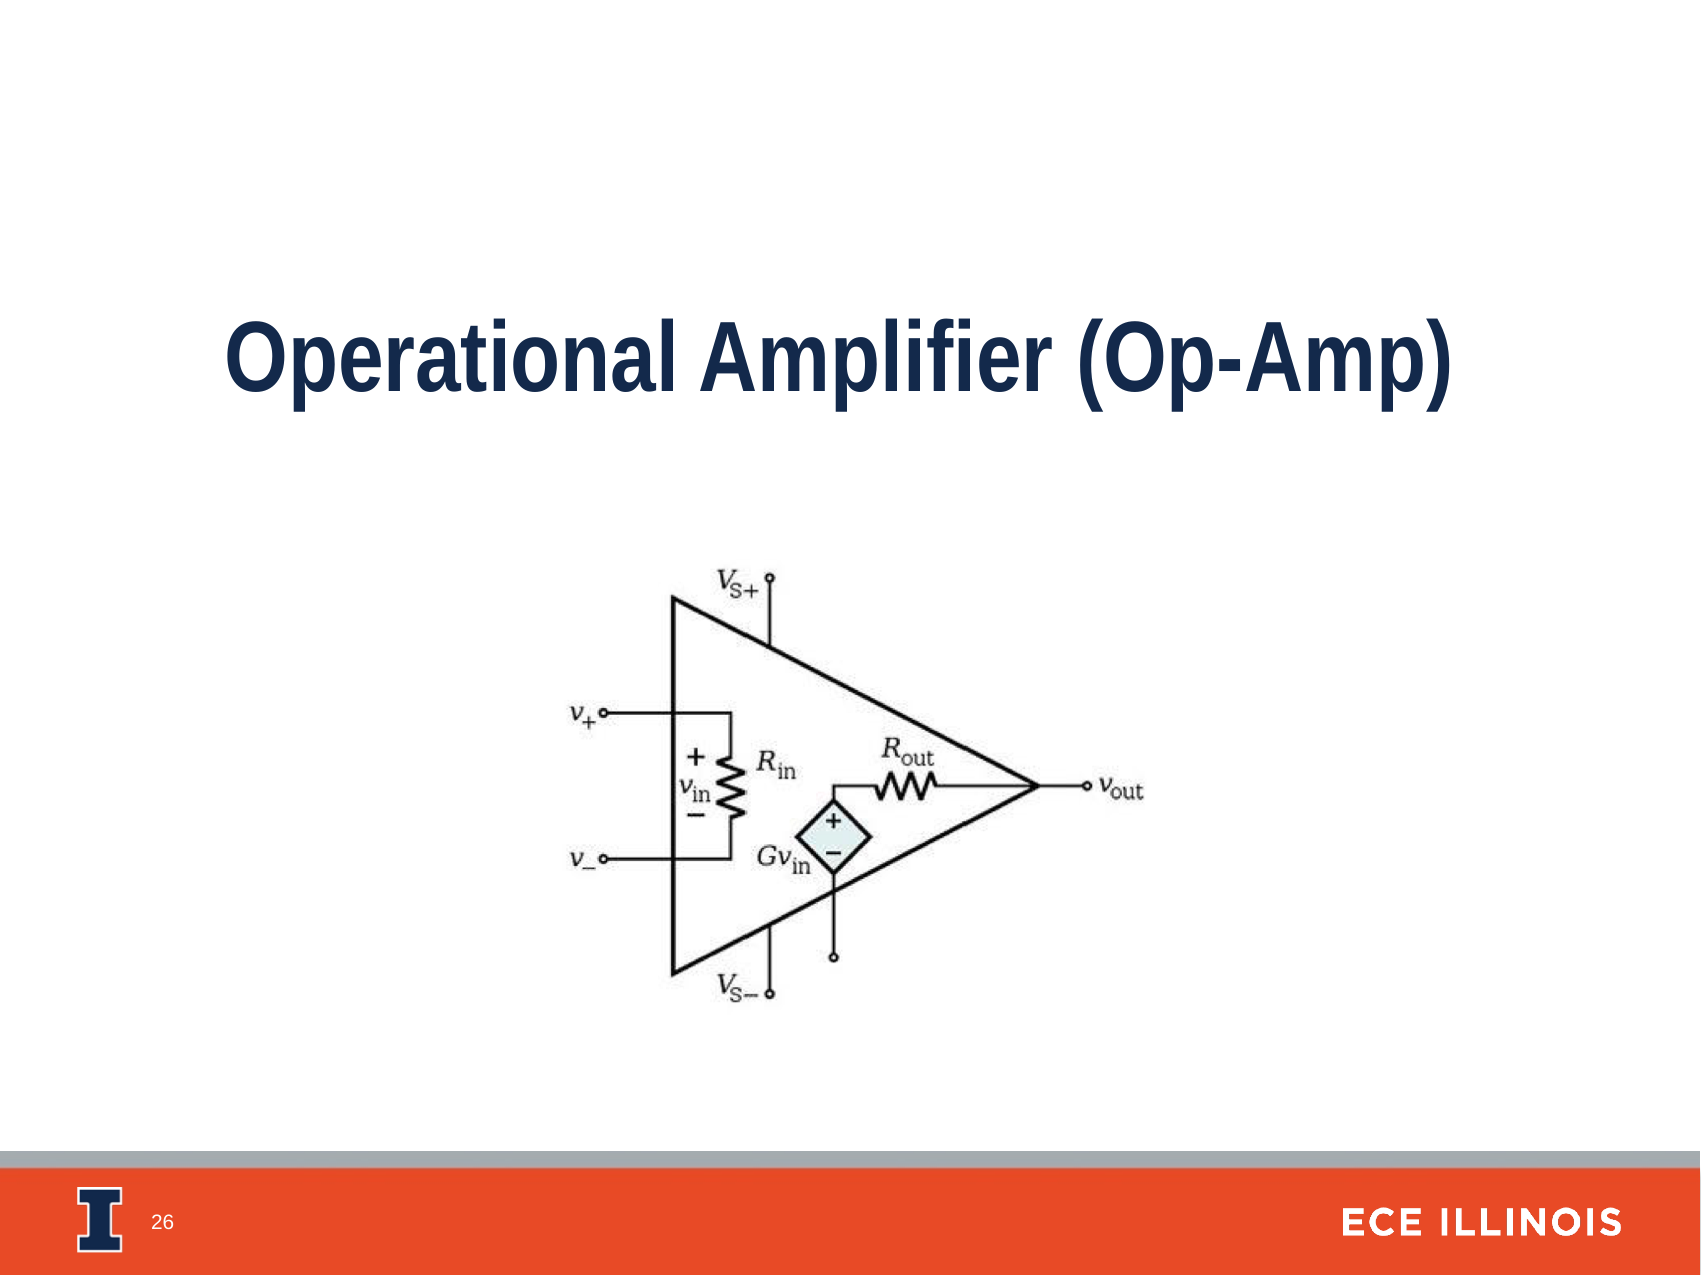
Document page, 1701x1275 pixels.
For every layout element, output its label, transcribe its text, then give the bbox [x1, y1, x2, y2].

picture [0, 1151, 1700, 1257]
list Operational Amplifier (Op-Amp) [62, 284, 1617, 404]
slide_number 26 [136, 1187, 224, 1256]
picture [1343, 1207, 1621, 1236]
picture [527, 529, 1186, 1039]
